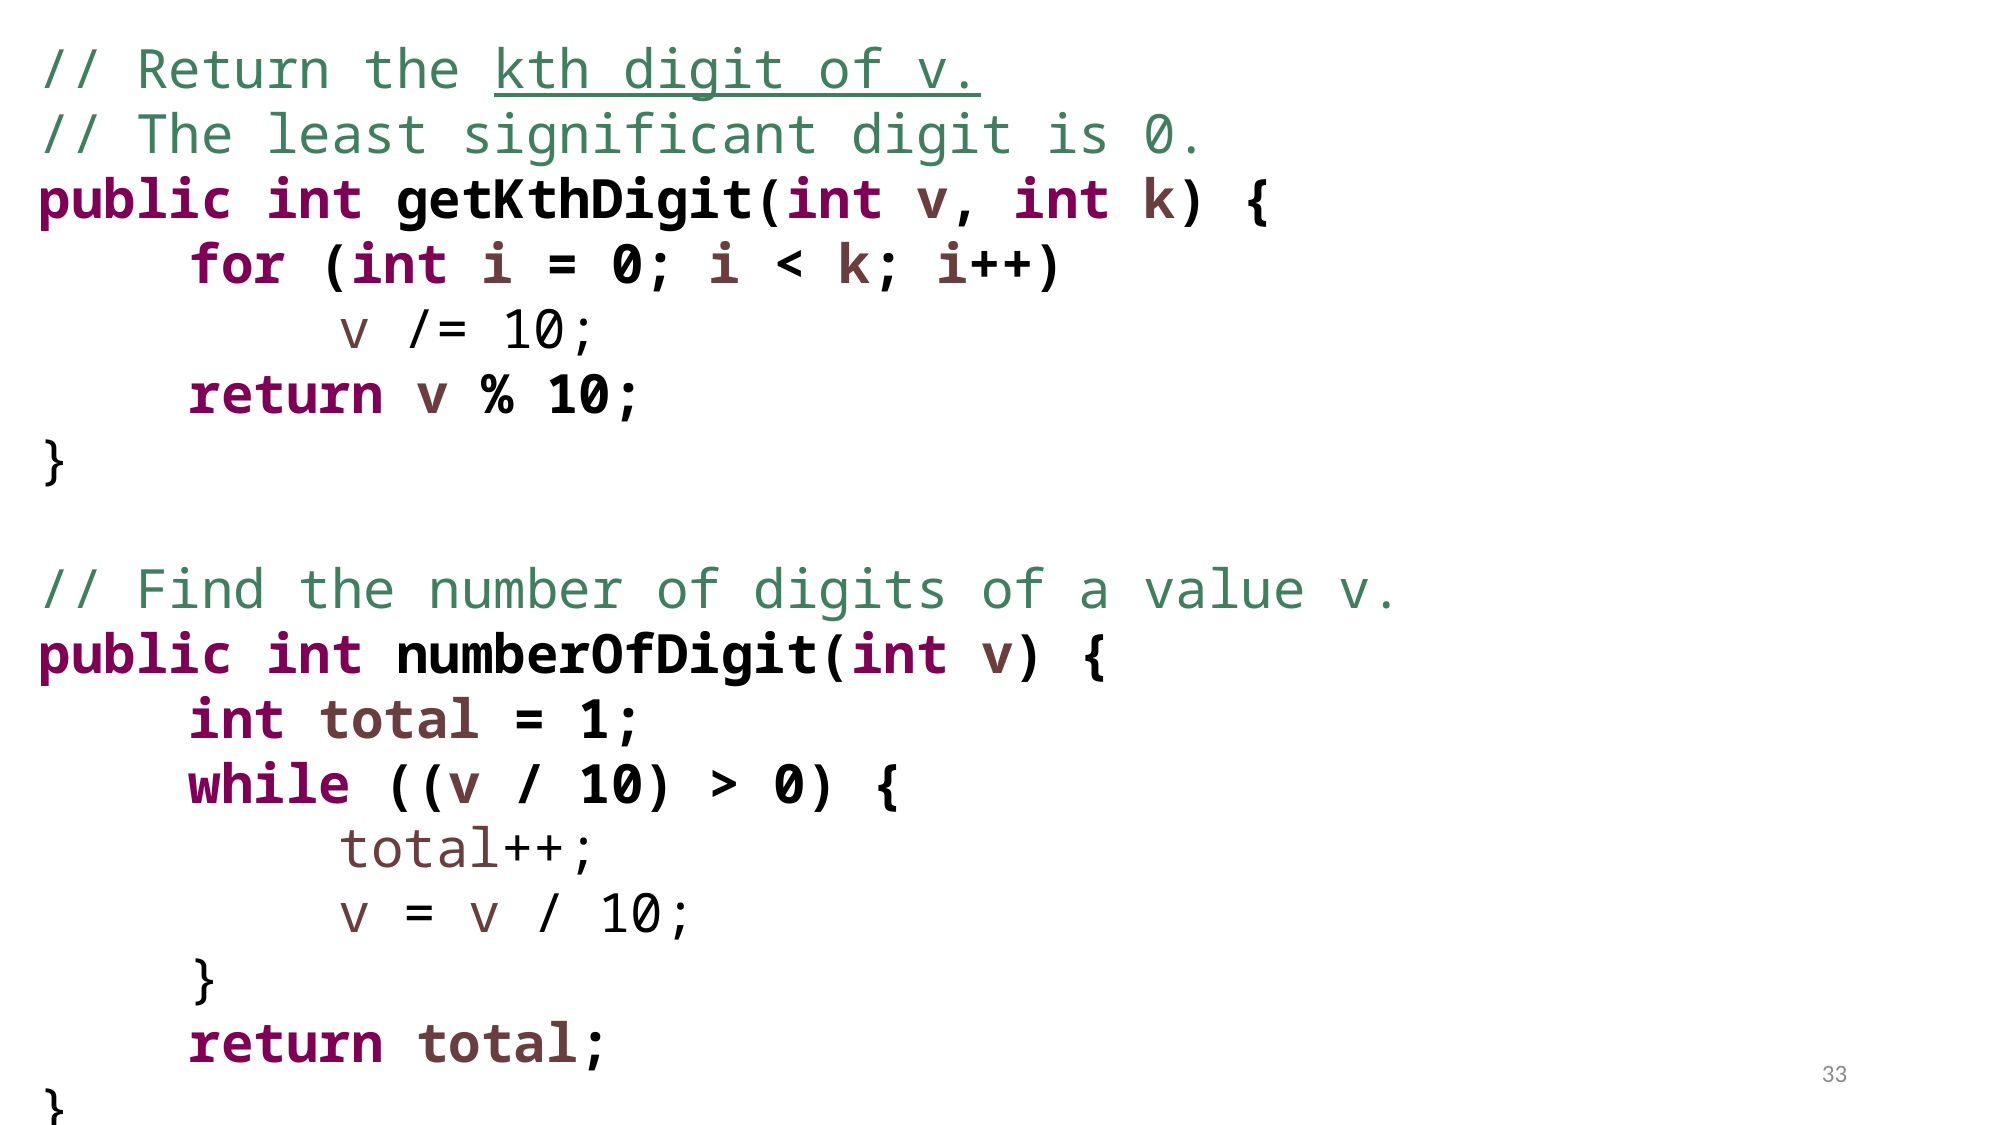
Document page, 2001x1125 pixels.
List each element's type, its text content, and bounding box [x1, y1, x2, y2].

text_box // Return the kth digit of v. // The least significant digit is 0. public int getKthDigit(int v, int k) { for (int i = 0; i < k; i++) v /= 10; return v % 10; } // Find the number of digits of a value v. public int numberOfDigit(int v) { int total = 1; while ((v / 10) > 0) { total++; v = v / 10; } return total; } [23, 26, 1977, 1125]
slide_number 33 [1412, 1042, 1863, 1103]
